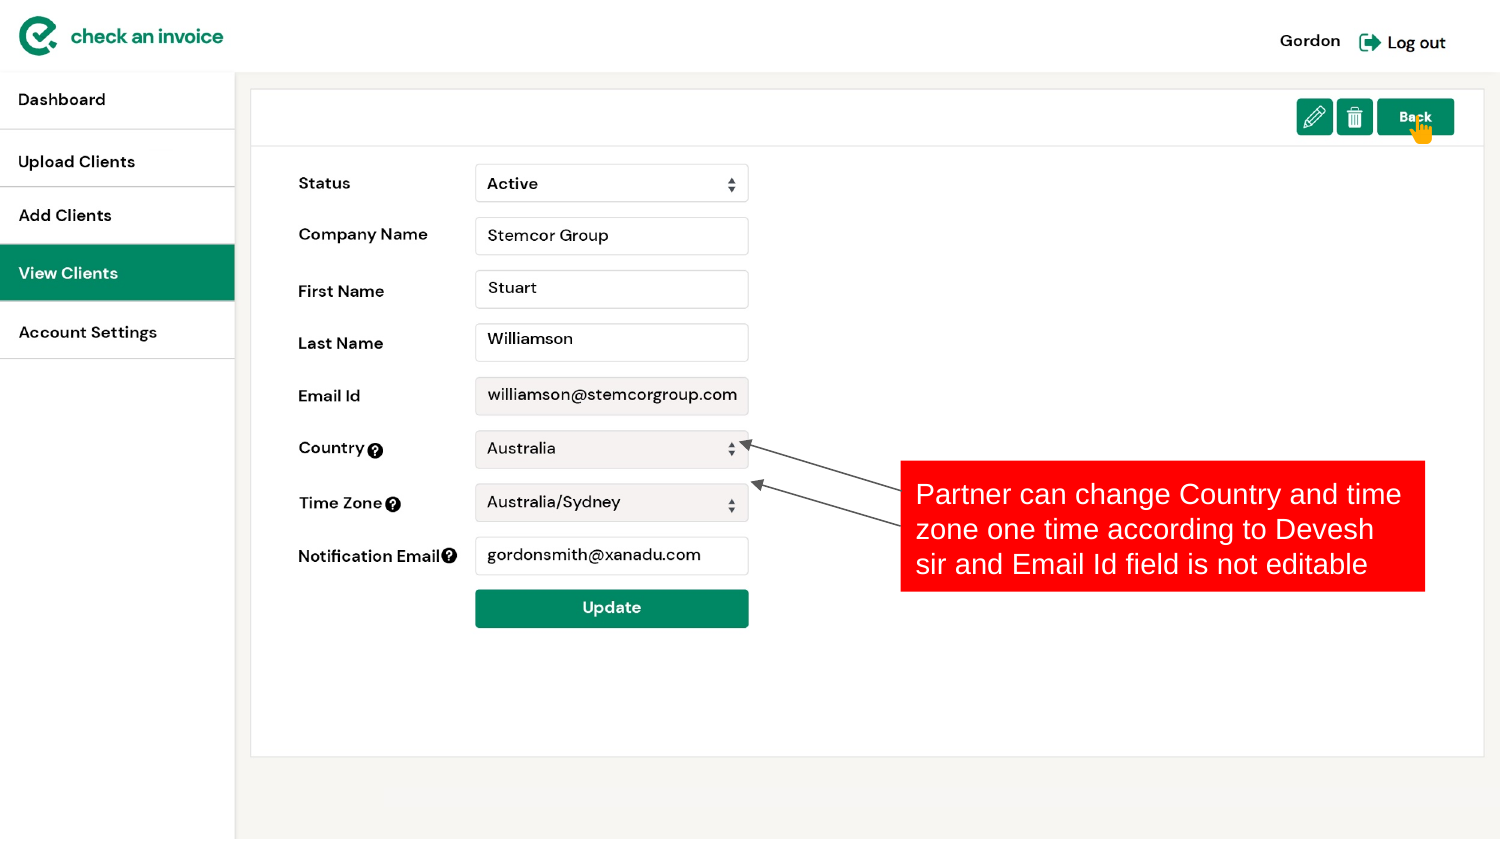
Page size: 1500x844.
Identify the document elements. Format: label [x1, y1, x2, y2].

picture [0, 0, 1500, 839]
text_box [738, 441, 903, 492]
text_box [750, 481, 901, 527]
